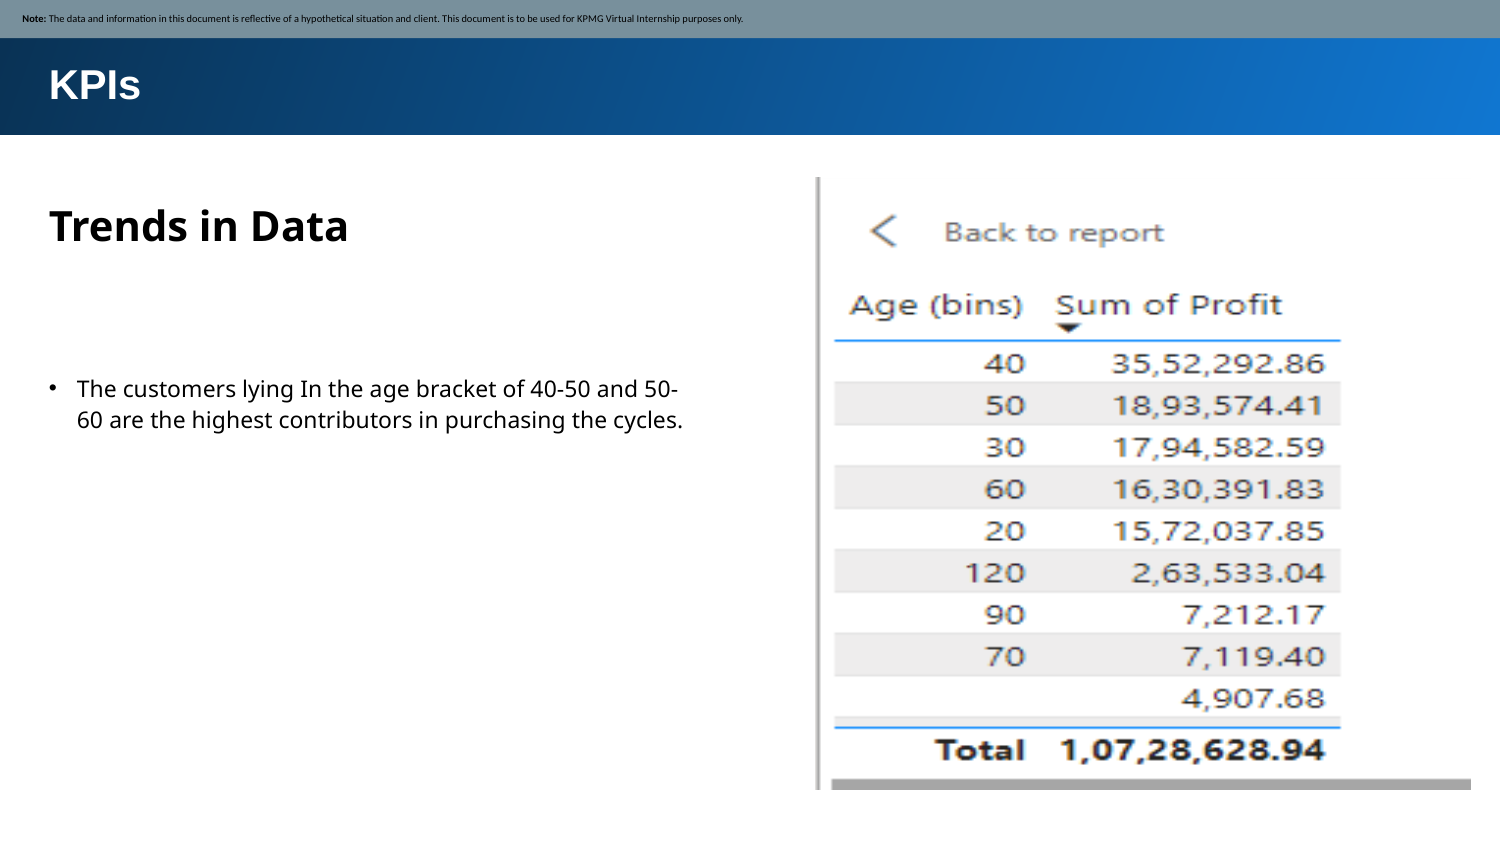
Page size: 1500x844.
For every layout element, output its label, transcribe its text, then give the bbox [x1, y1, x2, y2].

text_box KPIs [33, 43, 1439, 124]
text_box [0, 39, 1500, 135]
text_box Note: The data and information in this document is reflective of a hypothetical situation and client. This document is to be used for KPMG Virtual Internship purposes only. [0, 0, 1500, 39]
text_box Trends in Data [33, 177, 813, 266]
text_box The customers lying In the age bracket of 40-50 and 50-60 are the highest contributors in purchasing the cycles. [33, 355, 712, 517]
picture [814, 177, 1471, 790]
